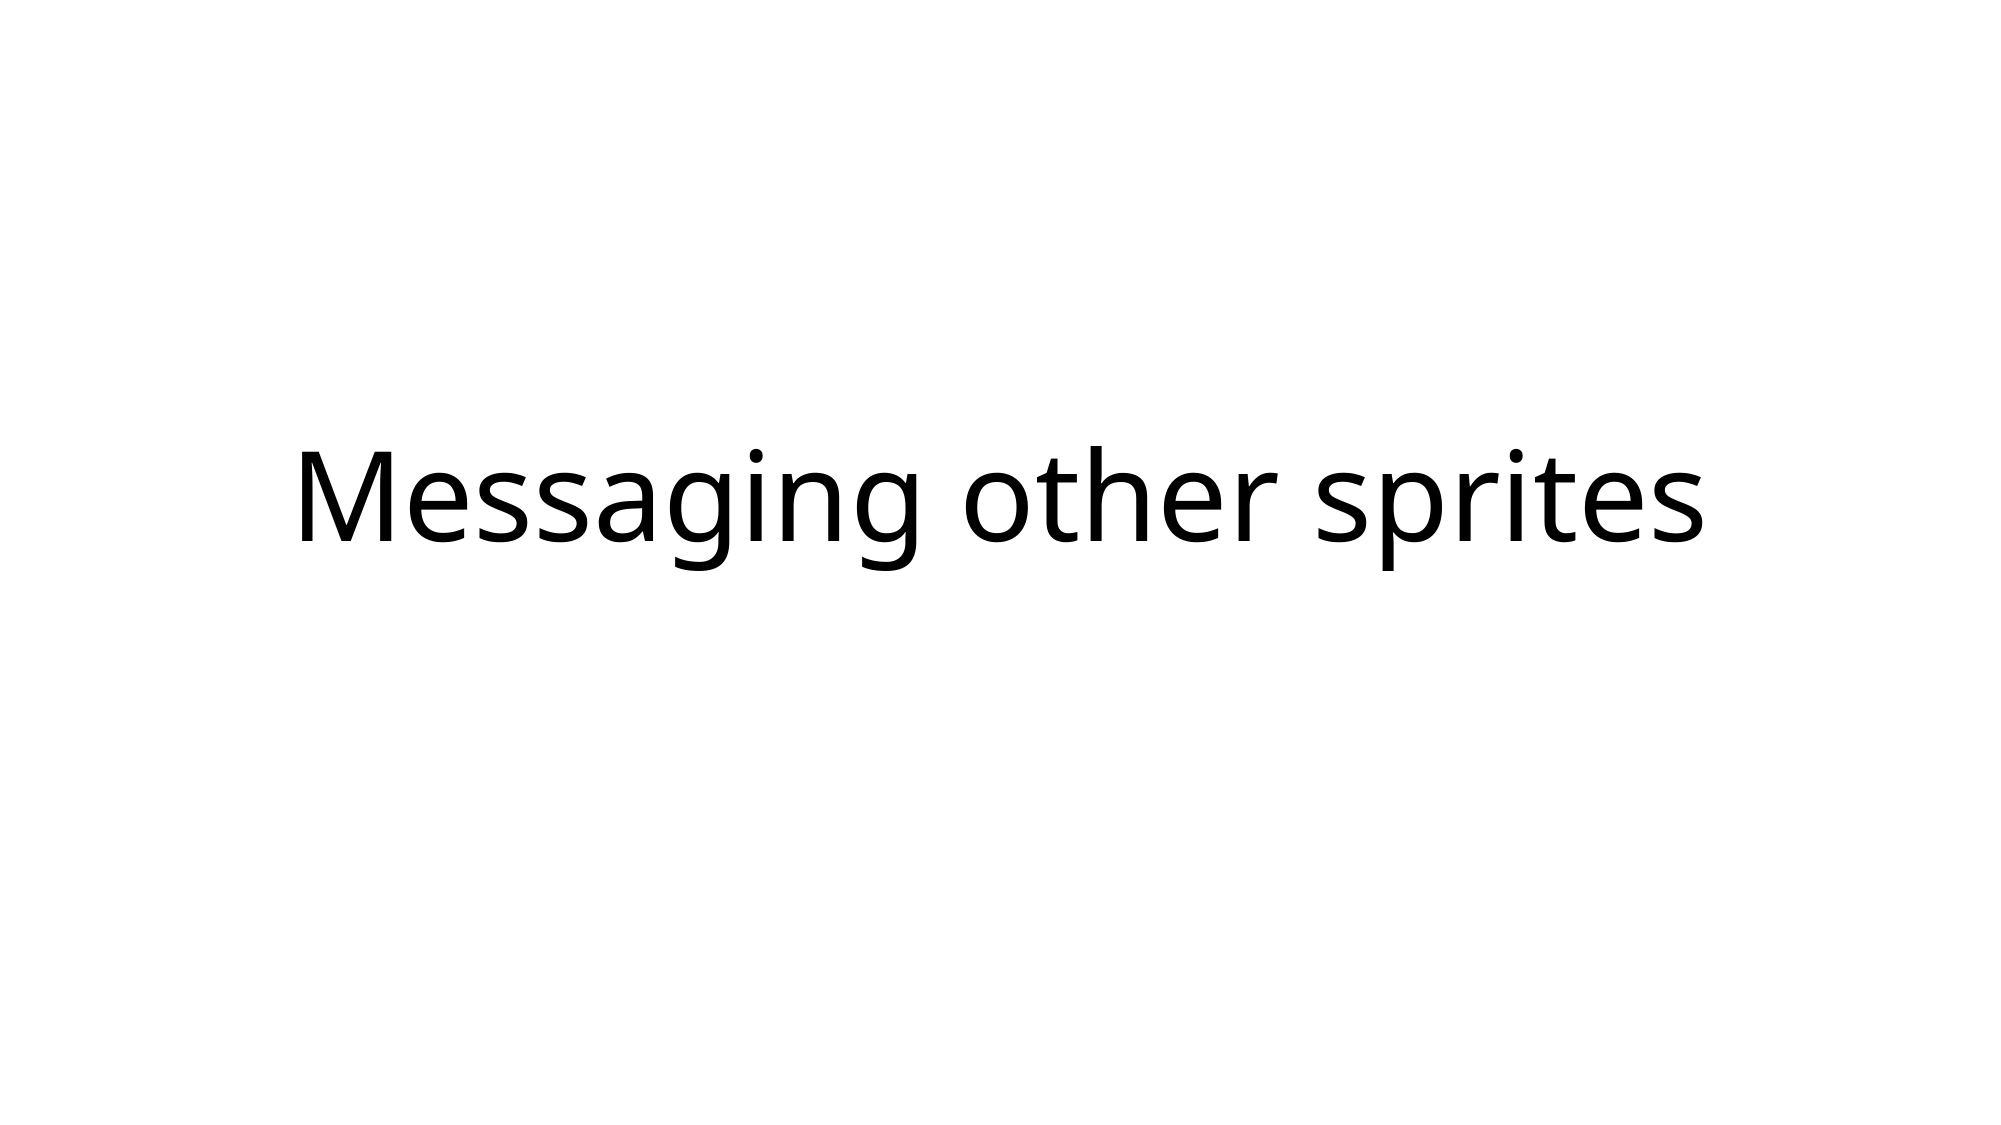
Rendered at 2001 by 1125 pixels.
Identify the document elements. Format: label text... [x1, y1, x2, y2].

title Messaging other sprites [249, 184, 1750, 576]
